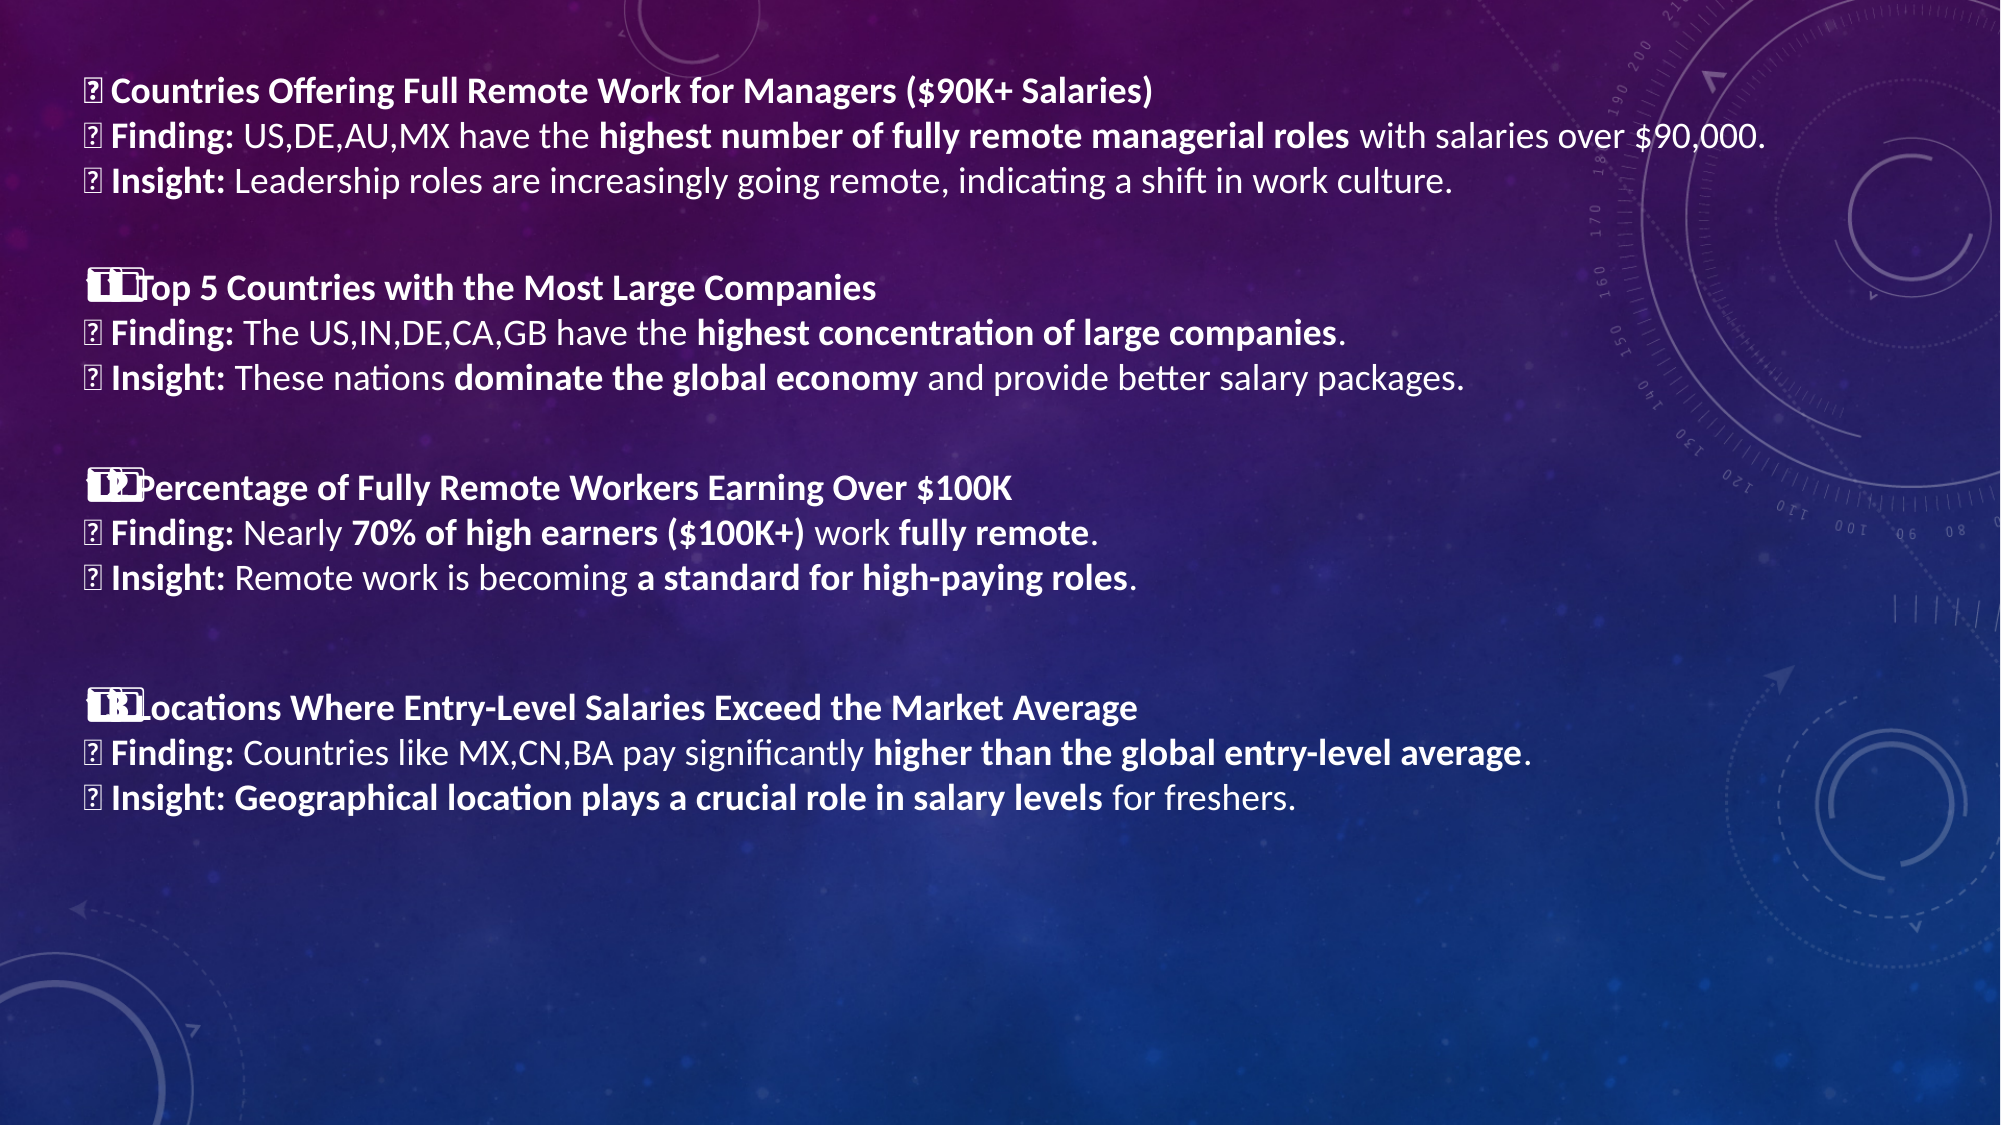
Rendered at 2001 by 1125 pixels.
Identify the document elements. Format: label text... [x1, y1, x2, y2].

text_box 1️⃣2️⃣ Percentage of Fully Remote Workers Earning Over $100K 🔹 Finding: Nearly 70% of high earners ($100K+) work fully remote. 🔹 Insight: Remote work is becoming a standard for high-paying roles. [68, 455, 1813, 606]
picture [0, 0, 2001, 1125]
text_box 1️⃣1️⃣ Top 5 Countries with the Most Large Companies 🔹 Finding: The US,IN,DE,CA,GB have the highest concentration of large companies. 🔹 Insight: These nations dominate the global economy and provide better salary packages. [68, 255, 1943, 406]
text_box 🔟 Countries Offering Full Remote Work for Managers ($90K+ Salaries) 🔹 Finding: US,DE,AU,MX have the highest number of fully remote managerial roles with salaries over $90,000. 🔹 Insight: Leadership roles are increasingly going remote, indicating a shift in work culture. [68, 58, 1969, 209]
text_box 1️⃣3️⃣ Locations Where Entry-Level Salaries Exceed the Market Average 🔹 Finding: Countries like MX,CN,BA pay significantly higher than the global entry-level average. 🔹 Insight: Geographical location plays a crucial role in salary levels for freshers. [68, 675, 1989, 826]
